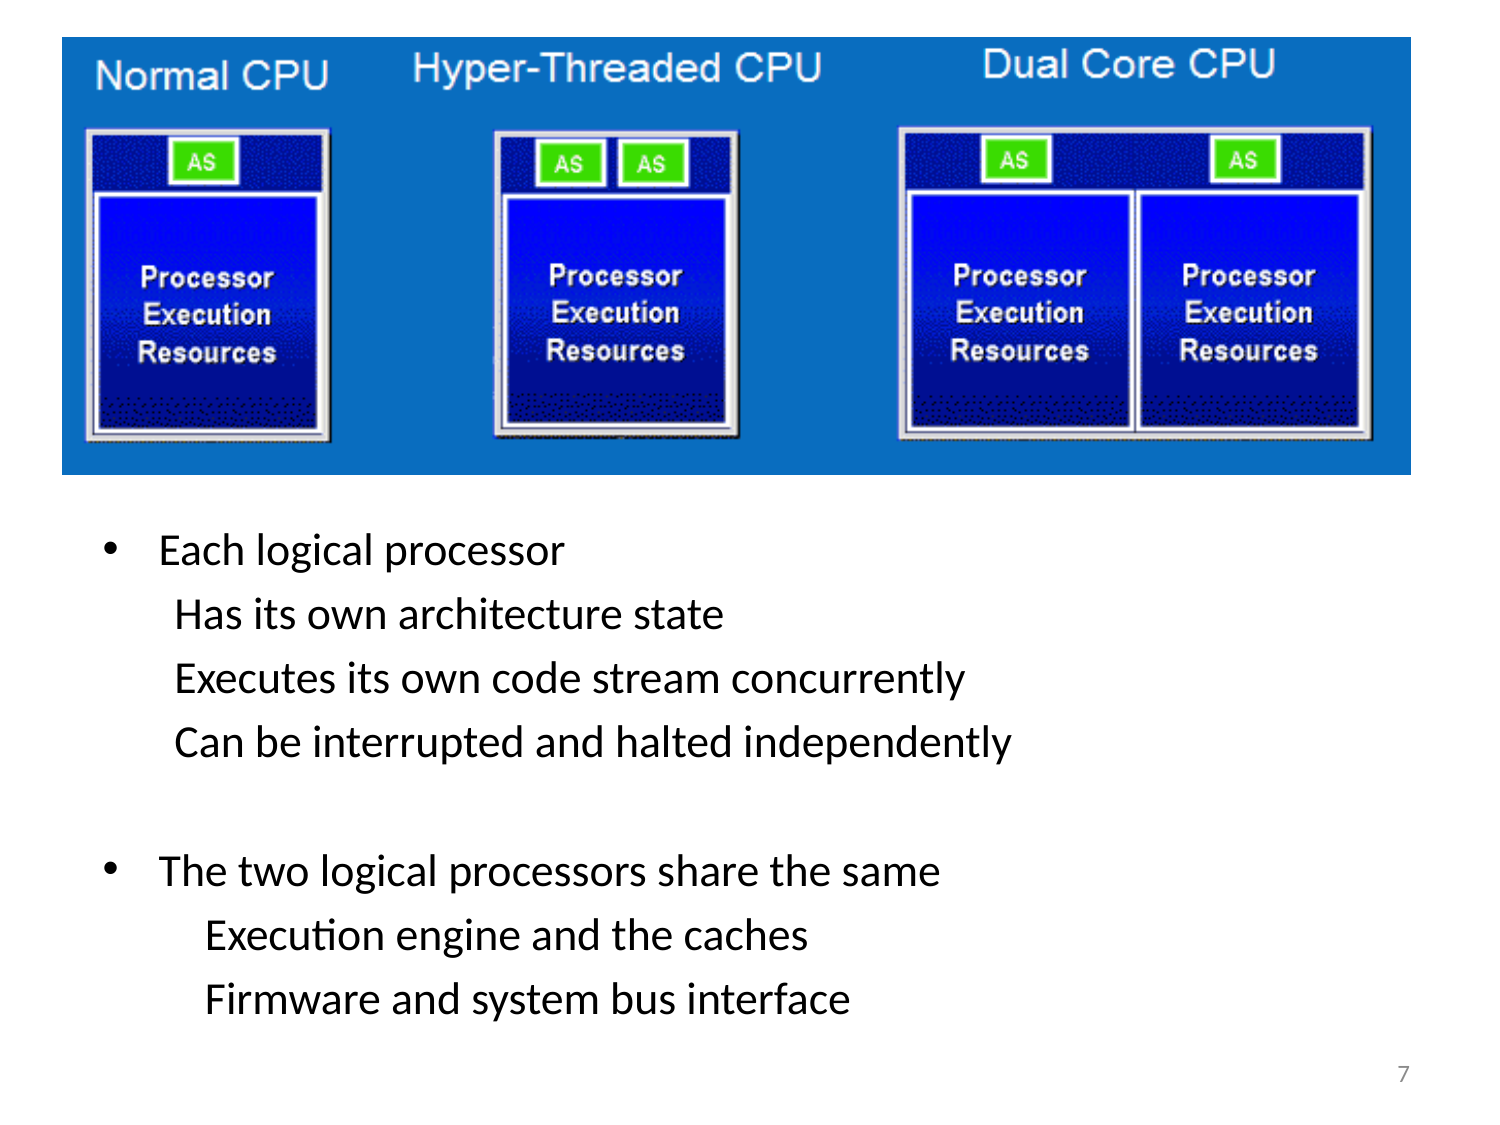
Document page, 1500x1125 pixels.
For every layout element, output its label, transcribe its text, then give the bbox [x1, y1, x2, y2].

slide_number 7 [1074, 1042, 1425, 1103]
list Each logical processor Has its own architecture state Executes its own code stream concurrently Can be interrupted and halted independently The two logical processors share the same Execution engine and the caches Firmware and system bus interface [87, 512, 1438, 1100]
picture [62, 37, 1411, 476]
